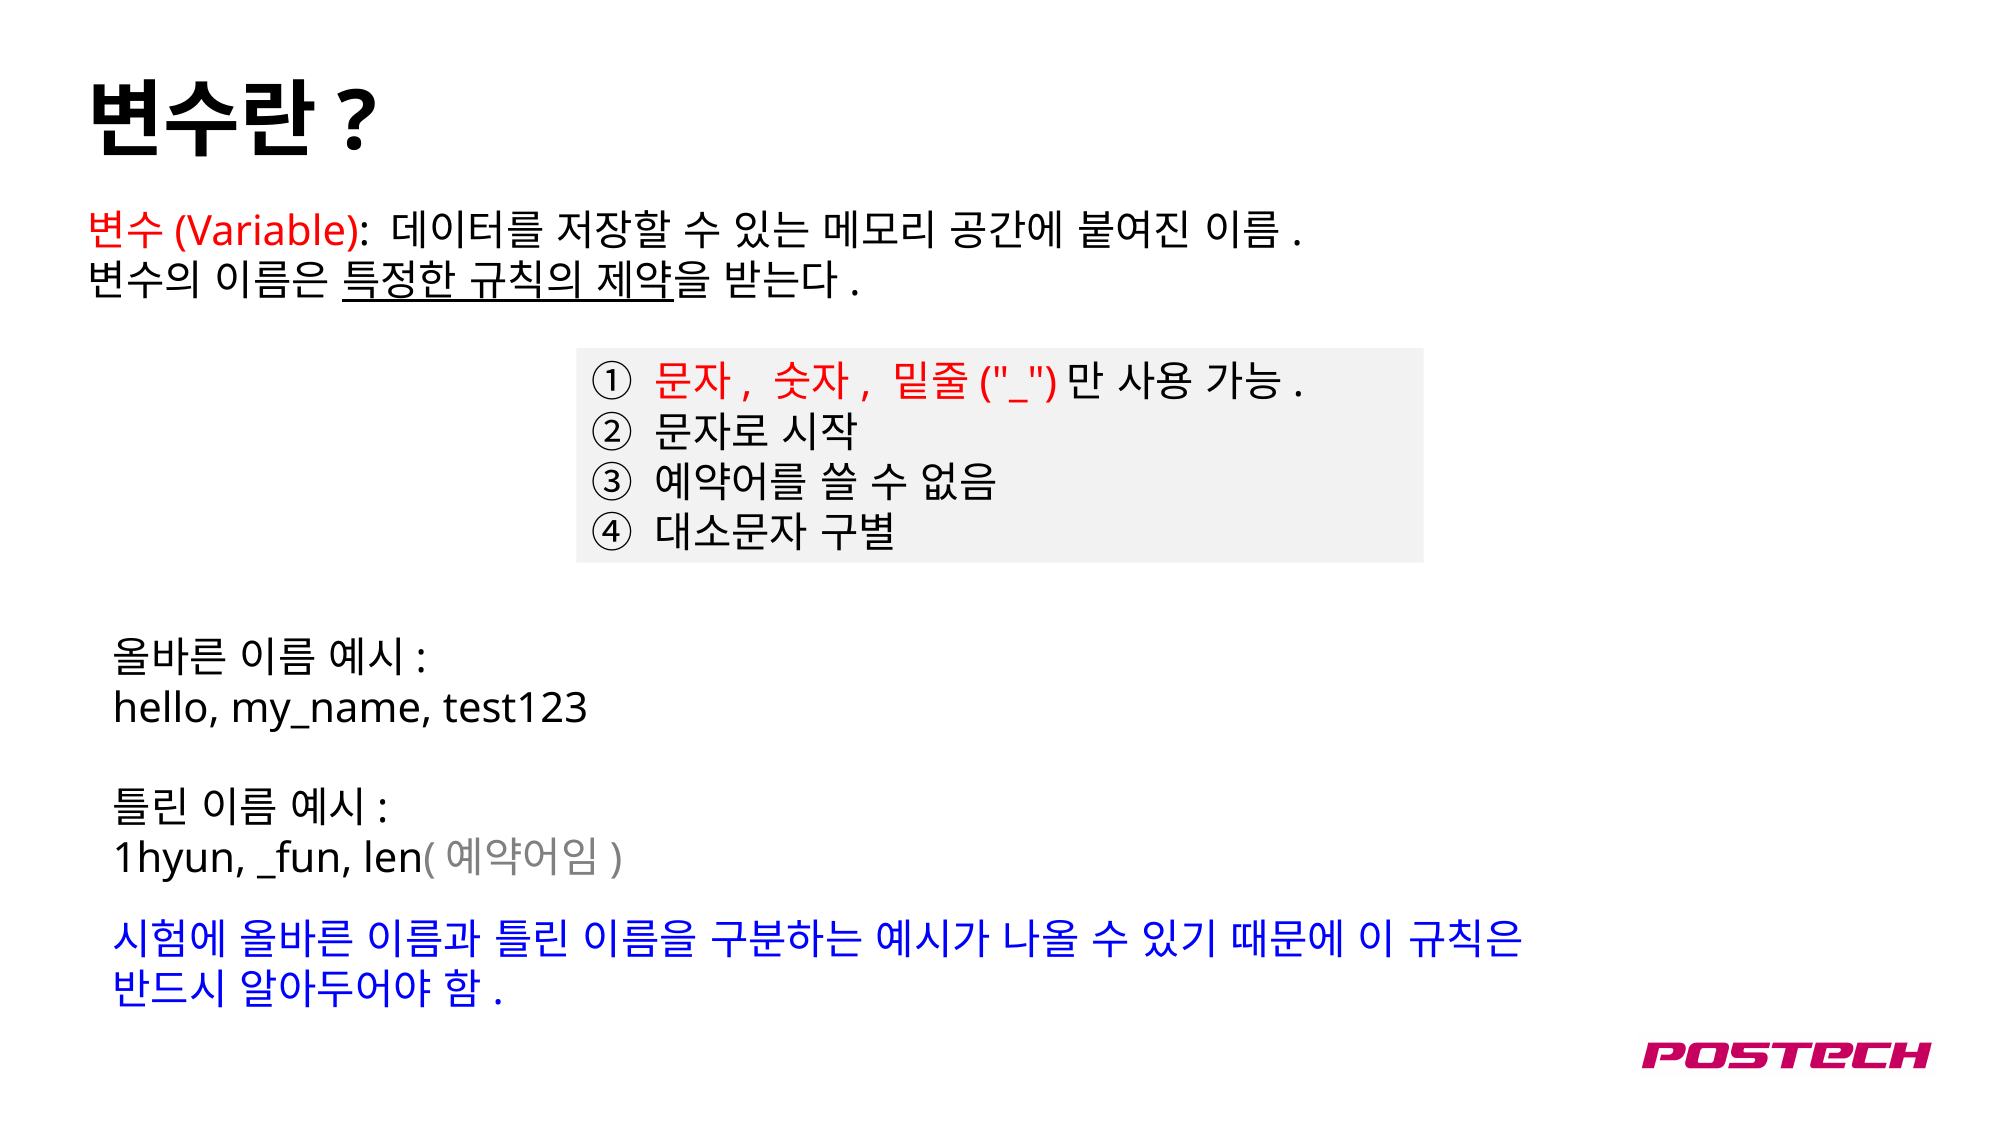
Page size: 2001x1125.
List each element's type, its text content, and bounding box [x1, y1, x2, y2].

text_box 시험에 올바른 이름과 틀린 이름을 구분하는 예시가 나올 수 있기 때문에 이 규칙은 반드시 알아두어야 함. [97, 905, 1572, 1020]
text_box 변수란? [72, 59, 965, 174]
text_box 변수(Variable): 데이터를 저장할 수 있는 메모리 공간에 붙여진 이름. 변수의 이름은 특정한 규칙의 제약을 받는다. [72, 196, 1768, 311]
picture [1637, 1034, 1936, 1077]
text_box 올바른 이름 예시: hello, my_name, test123 틀린 이름 예시: 1hyun, _fun, len(예약어임) [97, 622, 946, 888]
text_box ① 문자, 숫자, 밑줄("_")만 사용 가능. ② 문자로 시작 ③ 예약어를 쓸 수 없음 ④ 대소문자 구별 [576, 347, 1424, 563]
